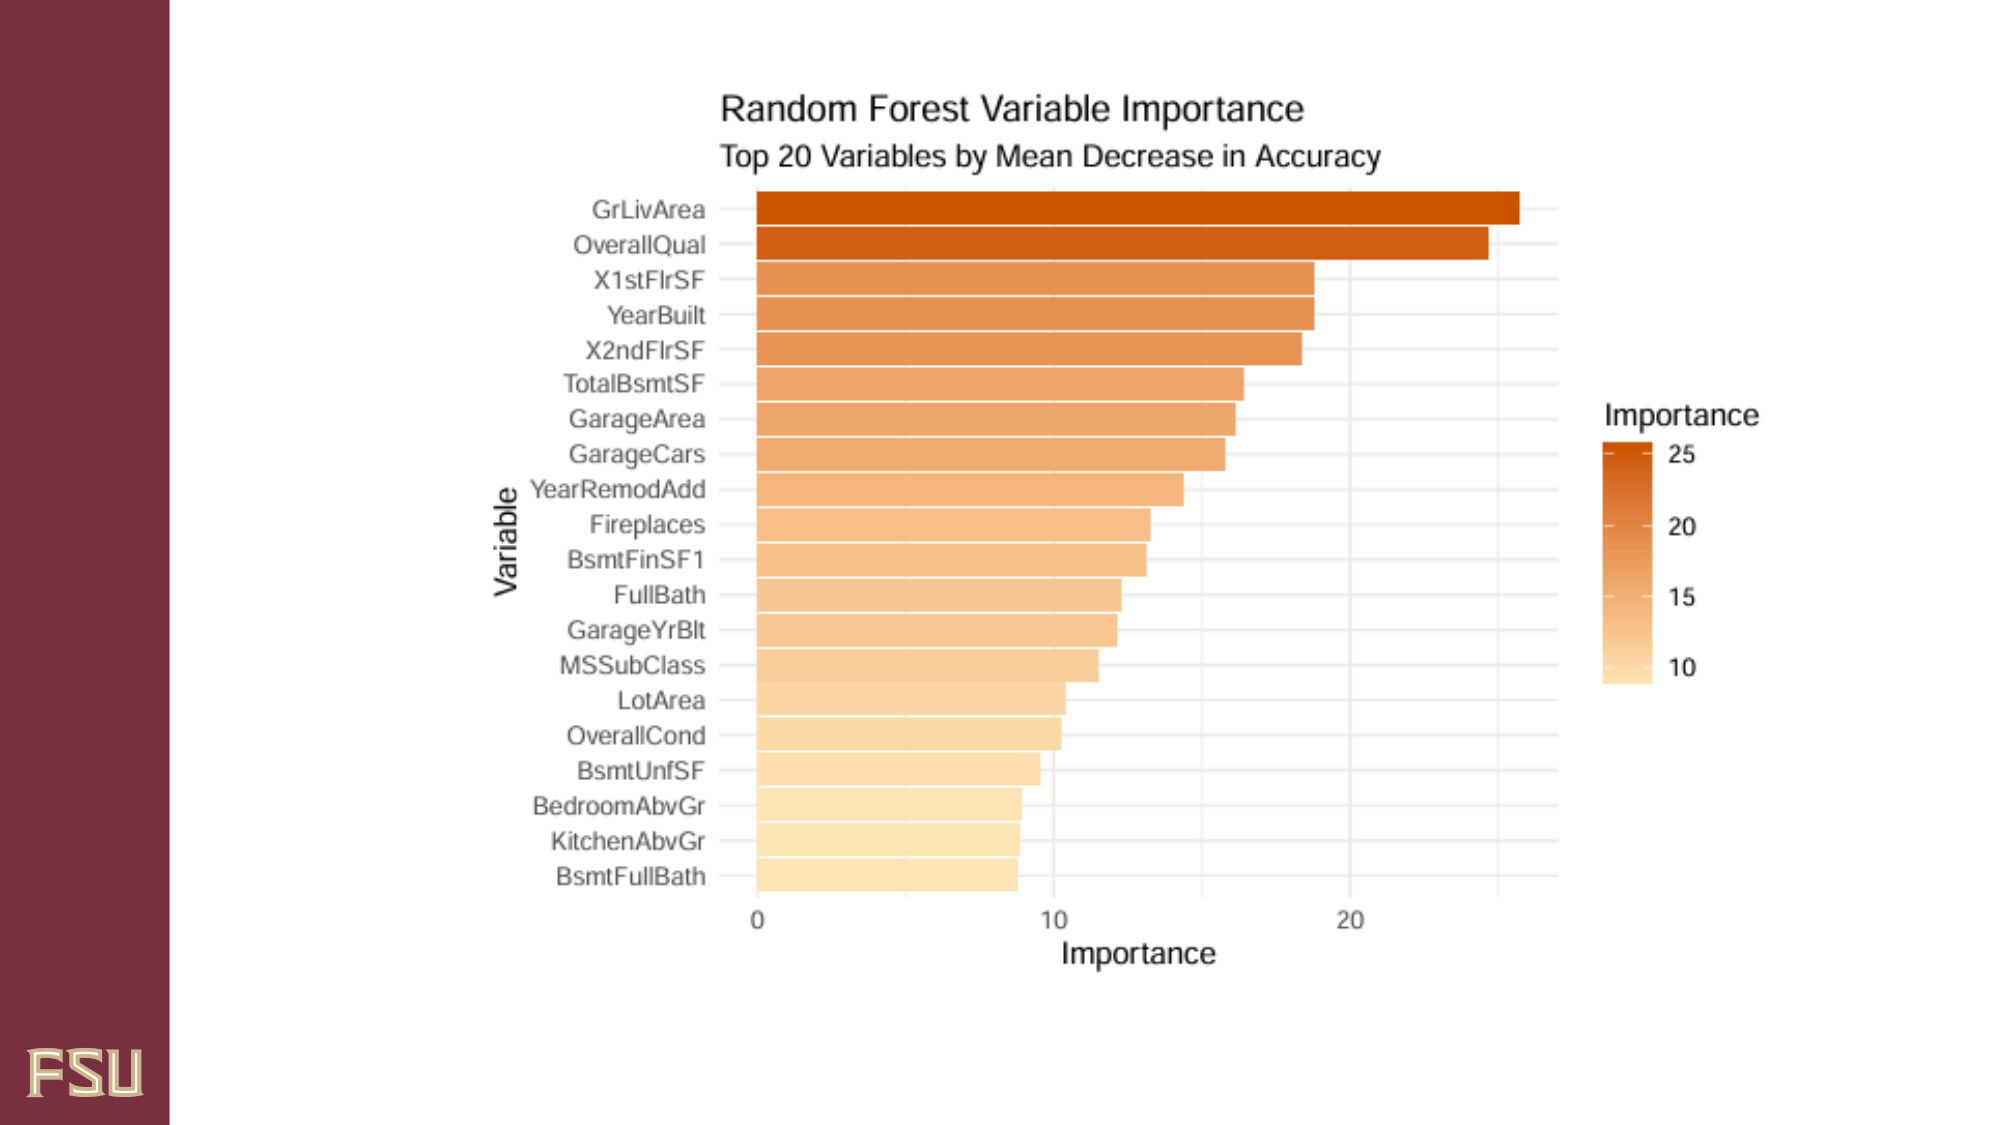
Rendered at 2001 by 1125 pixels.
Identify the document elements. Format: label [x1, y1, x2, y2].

picture [5, 1025, 164, 1120]
list [438, 74, 1826, 1015]
